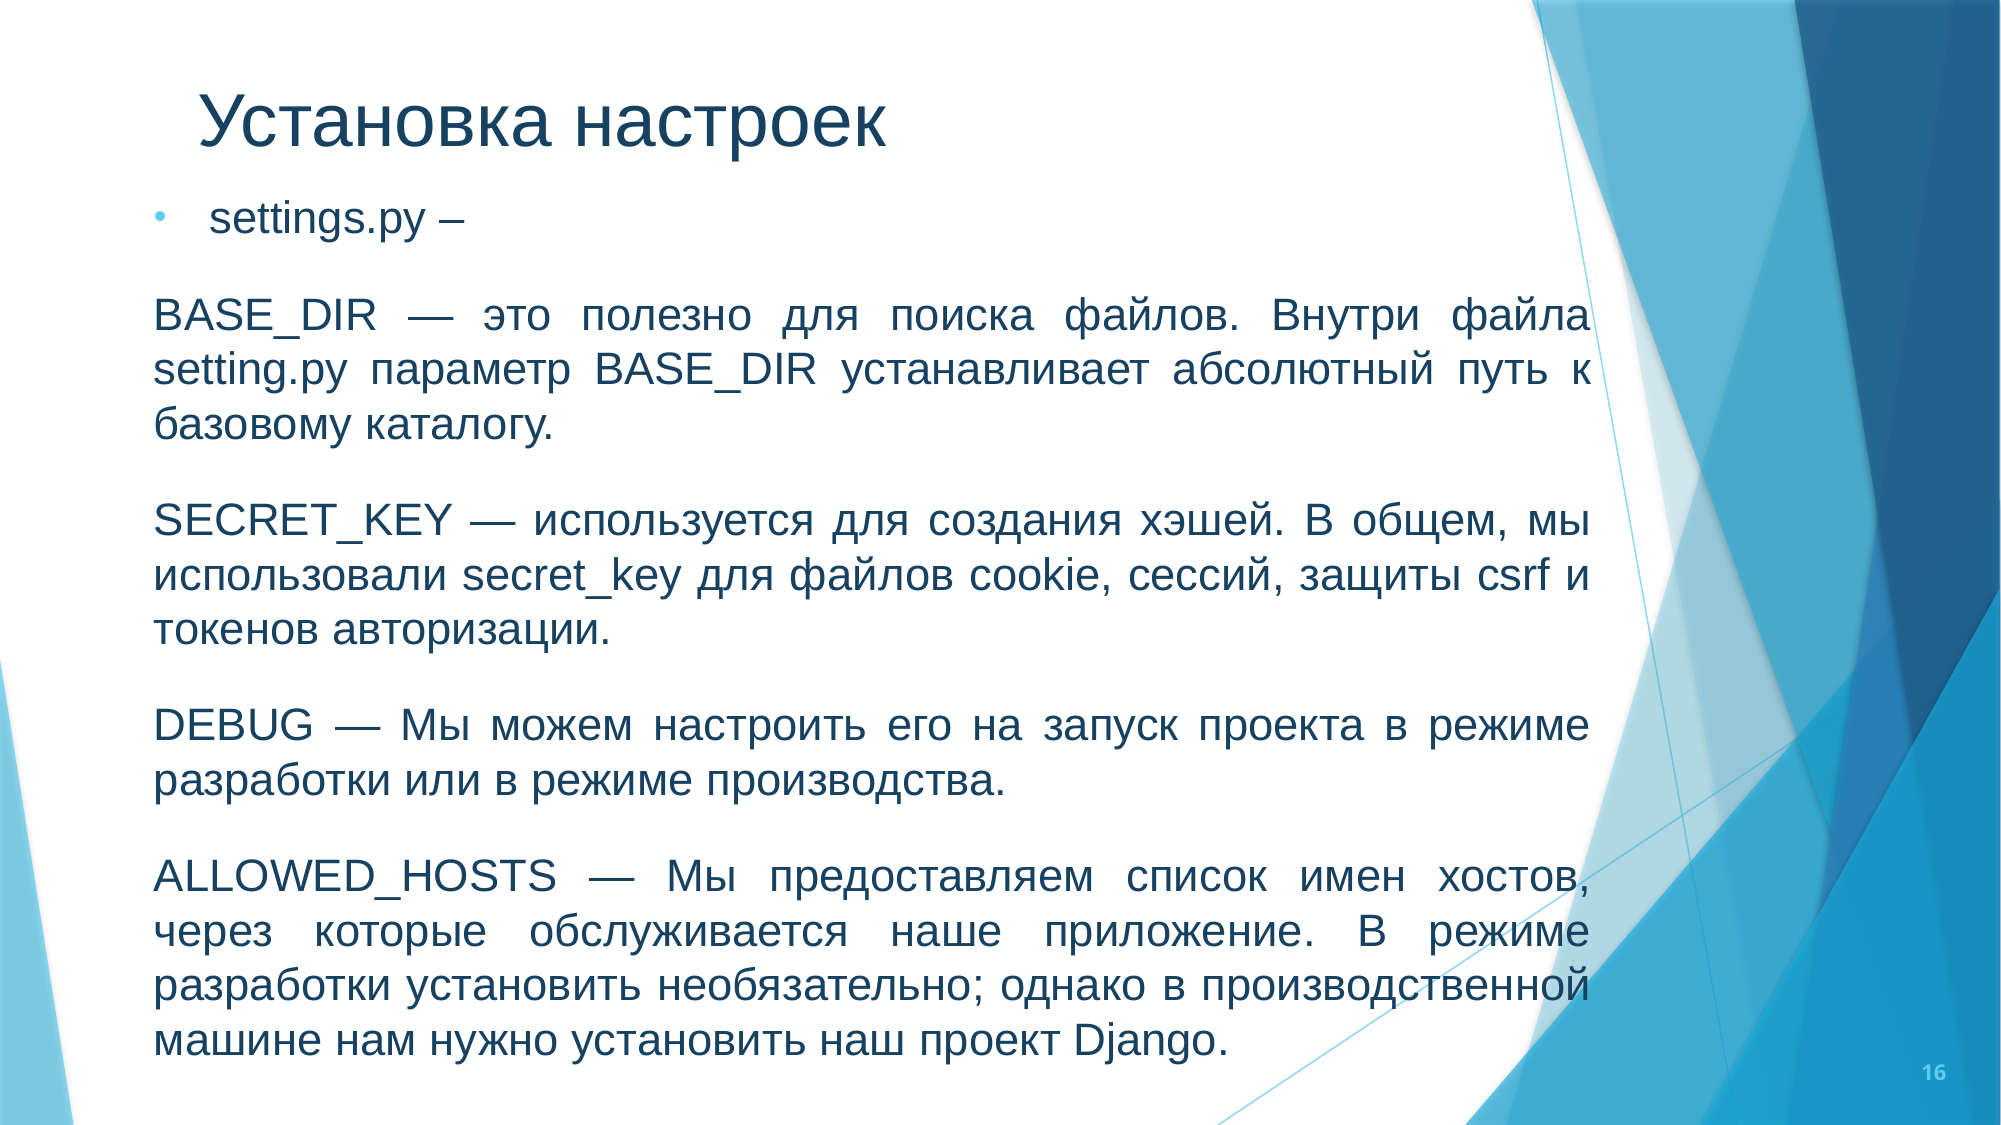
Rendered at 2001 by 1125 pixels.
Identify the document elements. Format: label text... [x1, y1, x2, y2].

title Установка настроек [183, 64, 1902, 232]
slide_number 16 [1883, 1034, 1984, 1113]
list settings.py – BASE_DIR — это полезно для поиска файлов. Внутри файла setting.py параметр BASE_DIR устанавливает абсолютный путь к базовому каталогу. SECRET_KEY — используется для создания хэшей. В общем, мы использовали secret_key для файлов cookie, сессий, защиты csrf и токенов авторизации. DEBUG — Мы можем настроить его на запуск проекта в режиме разработки или в режиме производства. ALLOWED_HOSTS — Мы предоставляем список имен хостов, через которые обслуживается наше приложение. В режиме разработки установить необязательно; однако в производственной машине нам нужно установить наш проект Django. [138, 180, 1608, 1113]
